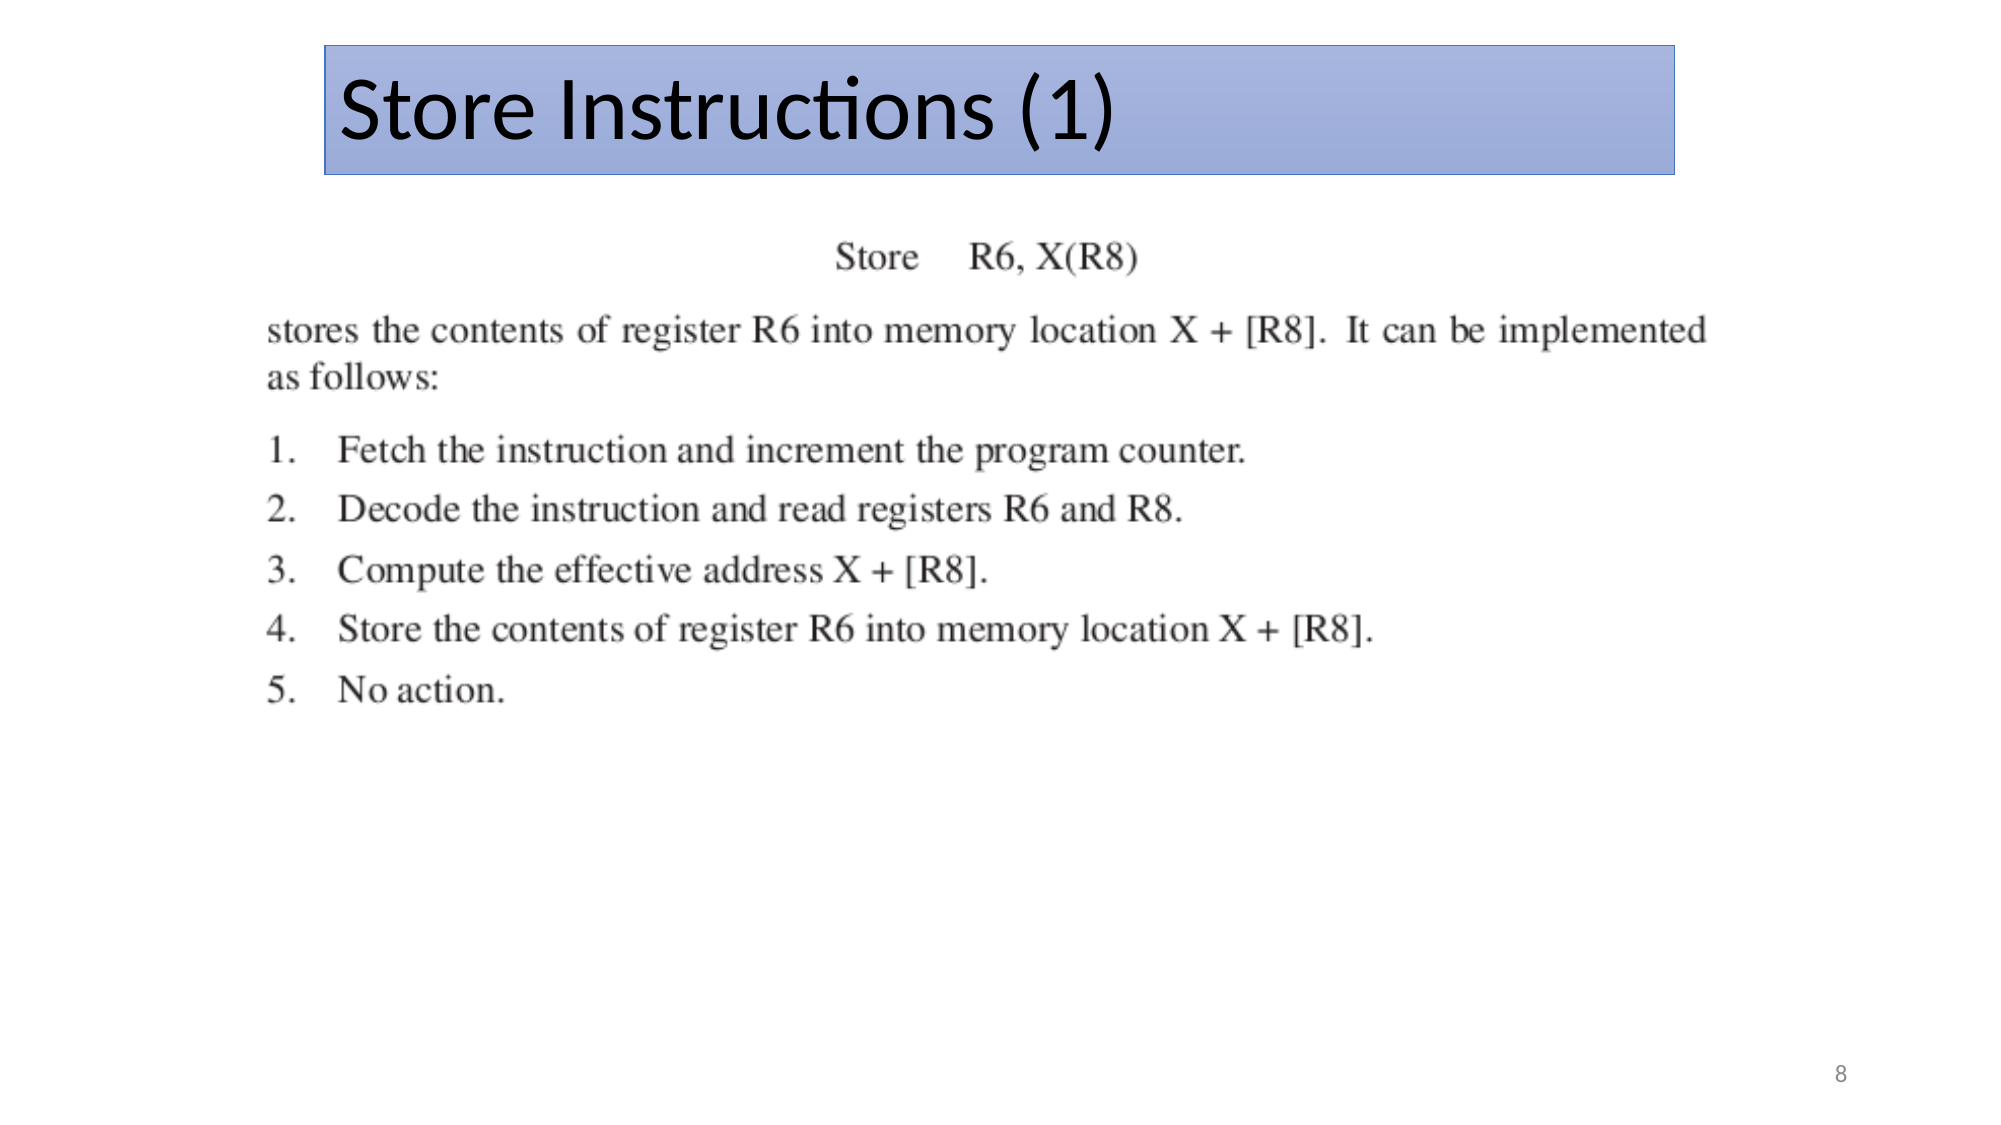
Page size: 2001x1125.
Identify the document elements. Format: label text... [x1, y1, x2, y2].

slide_number 8 [1412, 1042, 1863, 1103]
title Store Instructions (1) [324, 45, 1675, 175]
picture [257, 221, 1718, 713]
